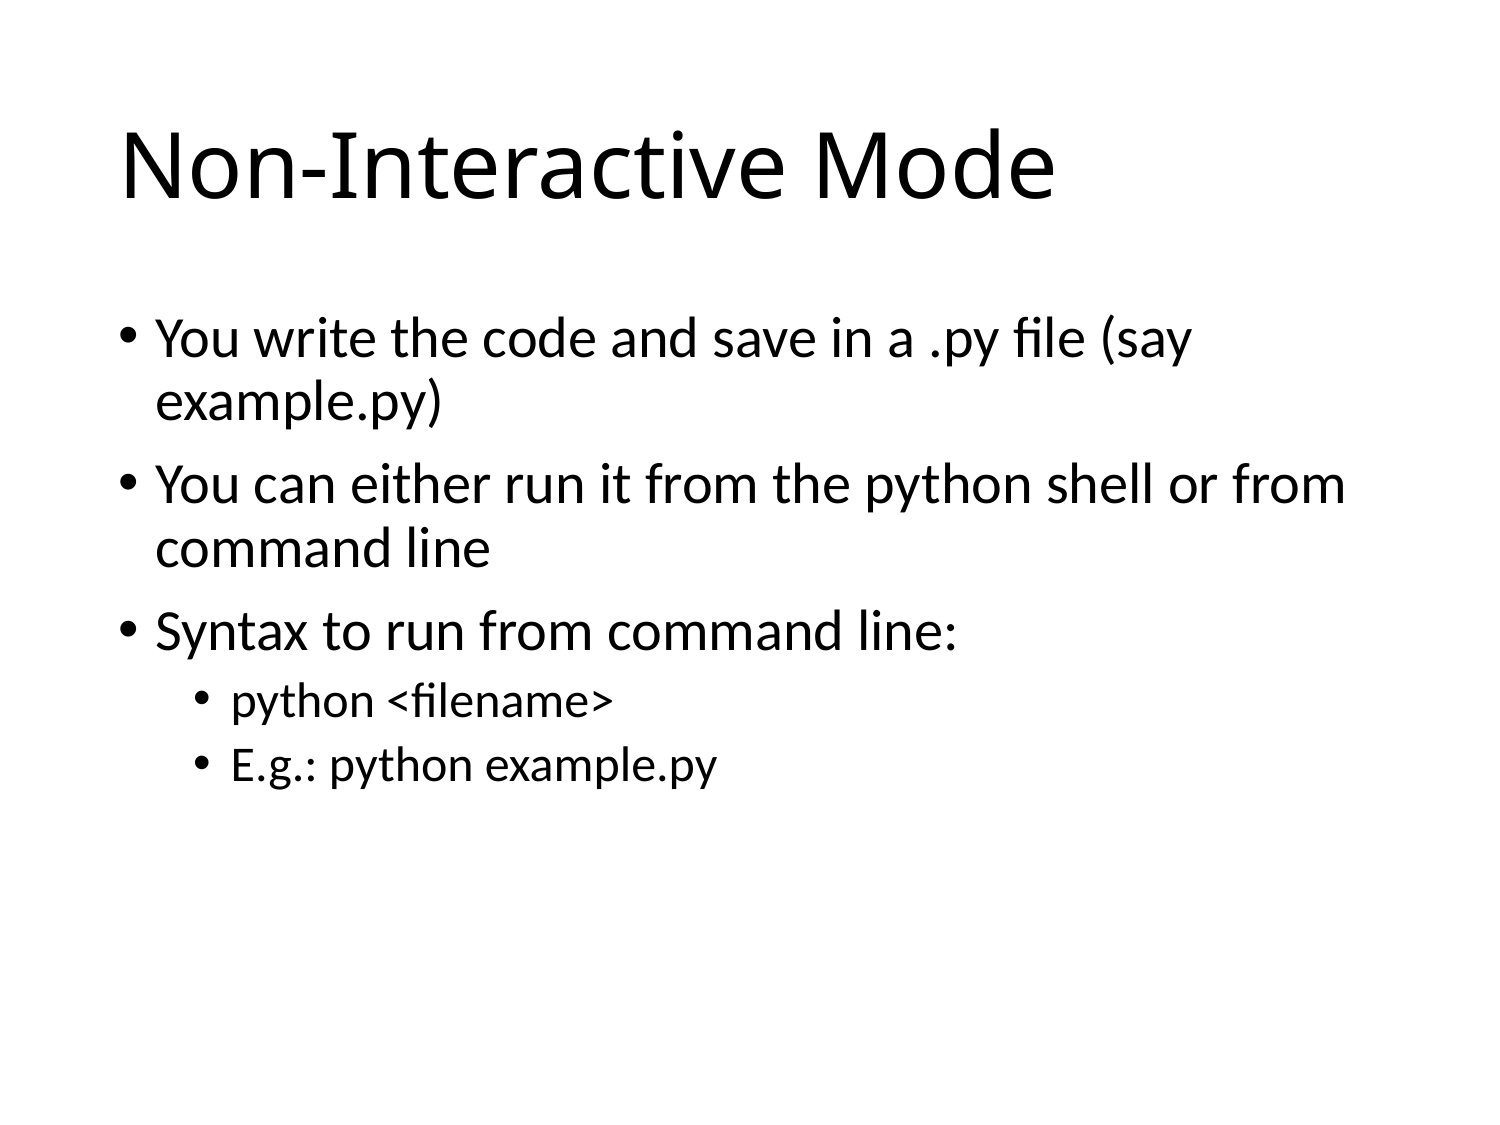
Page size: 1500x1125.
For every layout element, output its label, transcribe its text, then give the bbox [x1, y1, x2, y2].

list You write the code and save in a .py file (say example.py) You can either run it from the python shell or from command line Syntax to run from command line: python <filename> E.g.: python example.py [103, 299, 1397, 1014]
title Non-Interactive Mode [103, 59, 1397, 278]
